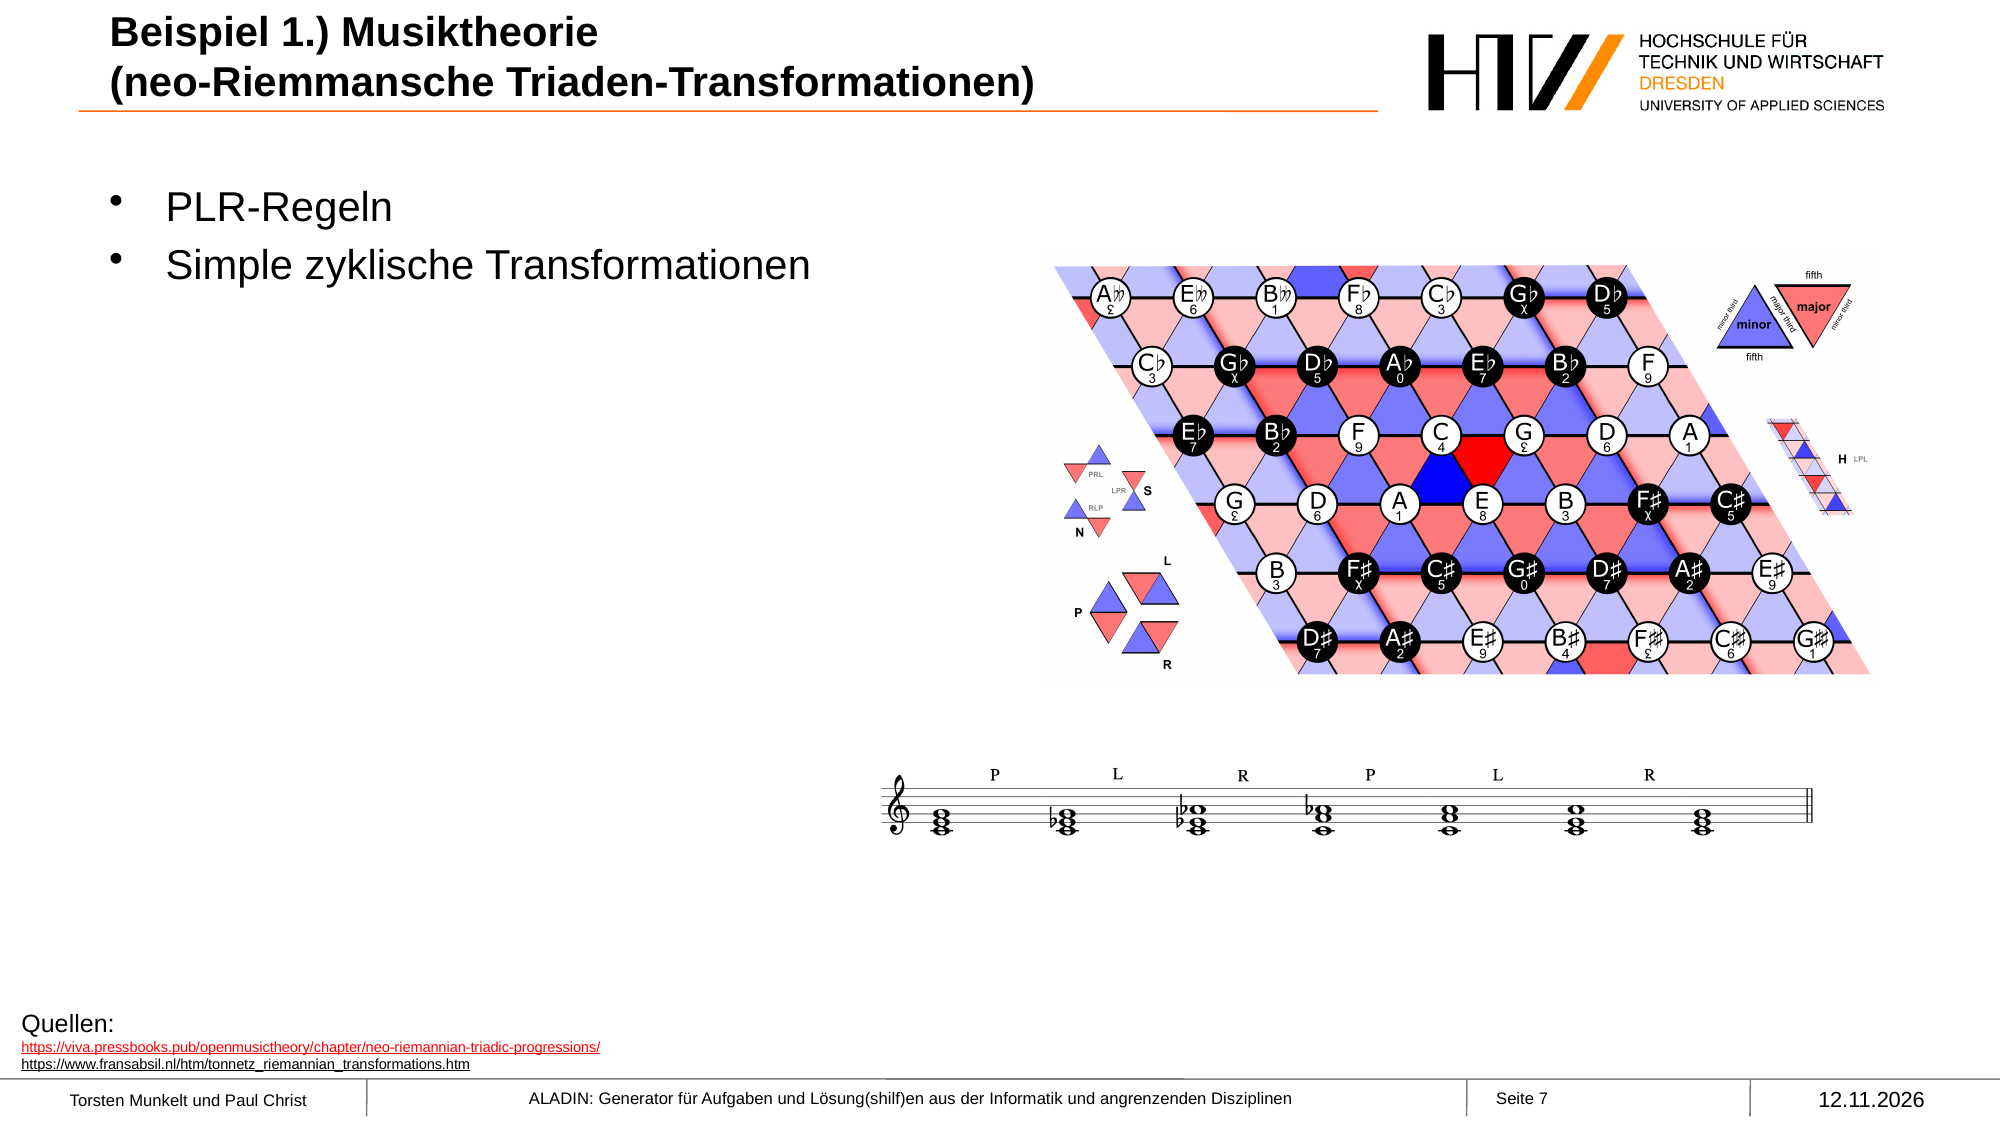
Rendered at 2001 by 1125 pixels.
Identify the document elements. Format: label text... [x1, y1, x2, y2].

picture [1044, 255, 1880, 685]
text_box Quellen: https://viva.pressbooks.pub/openmusictheory/chapter/neo-riemannian-triadic-progressions/ https://www.fransabsil.nl/htm/tonnetz_riemannian_transformations.htm [6, 1000, 616, 1080]
title Beispiel 1.) Musiktheorie (neo-Riemmansche Triaden-Transformationen) [94, 10, 1386, 99]
list PLR-Regeln Simple zyklische Transformationen [94, 172, 1898, 1035]
picture [846, 758, 1832, 866]
picture [1425, 31, 1887, 111]
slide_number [1803, 1080, 1981, 1116]
